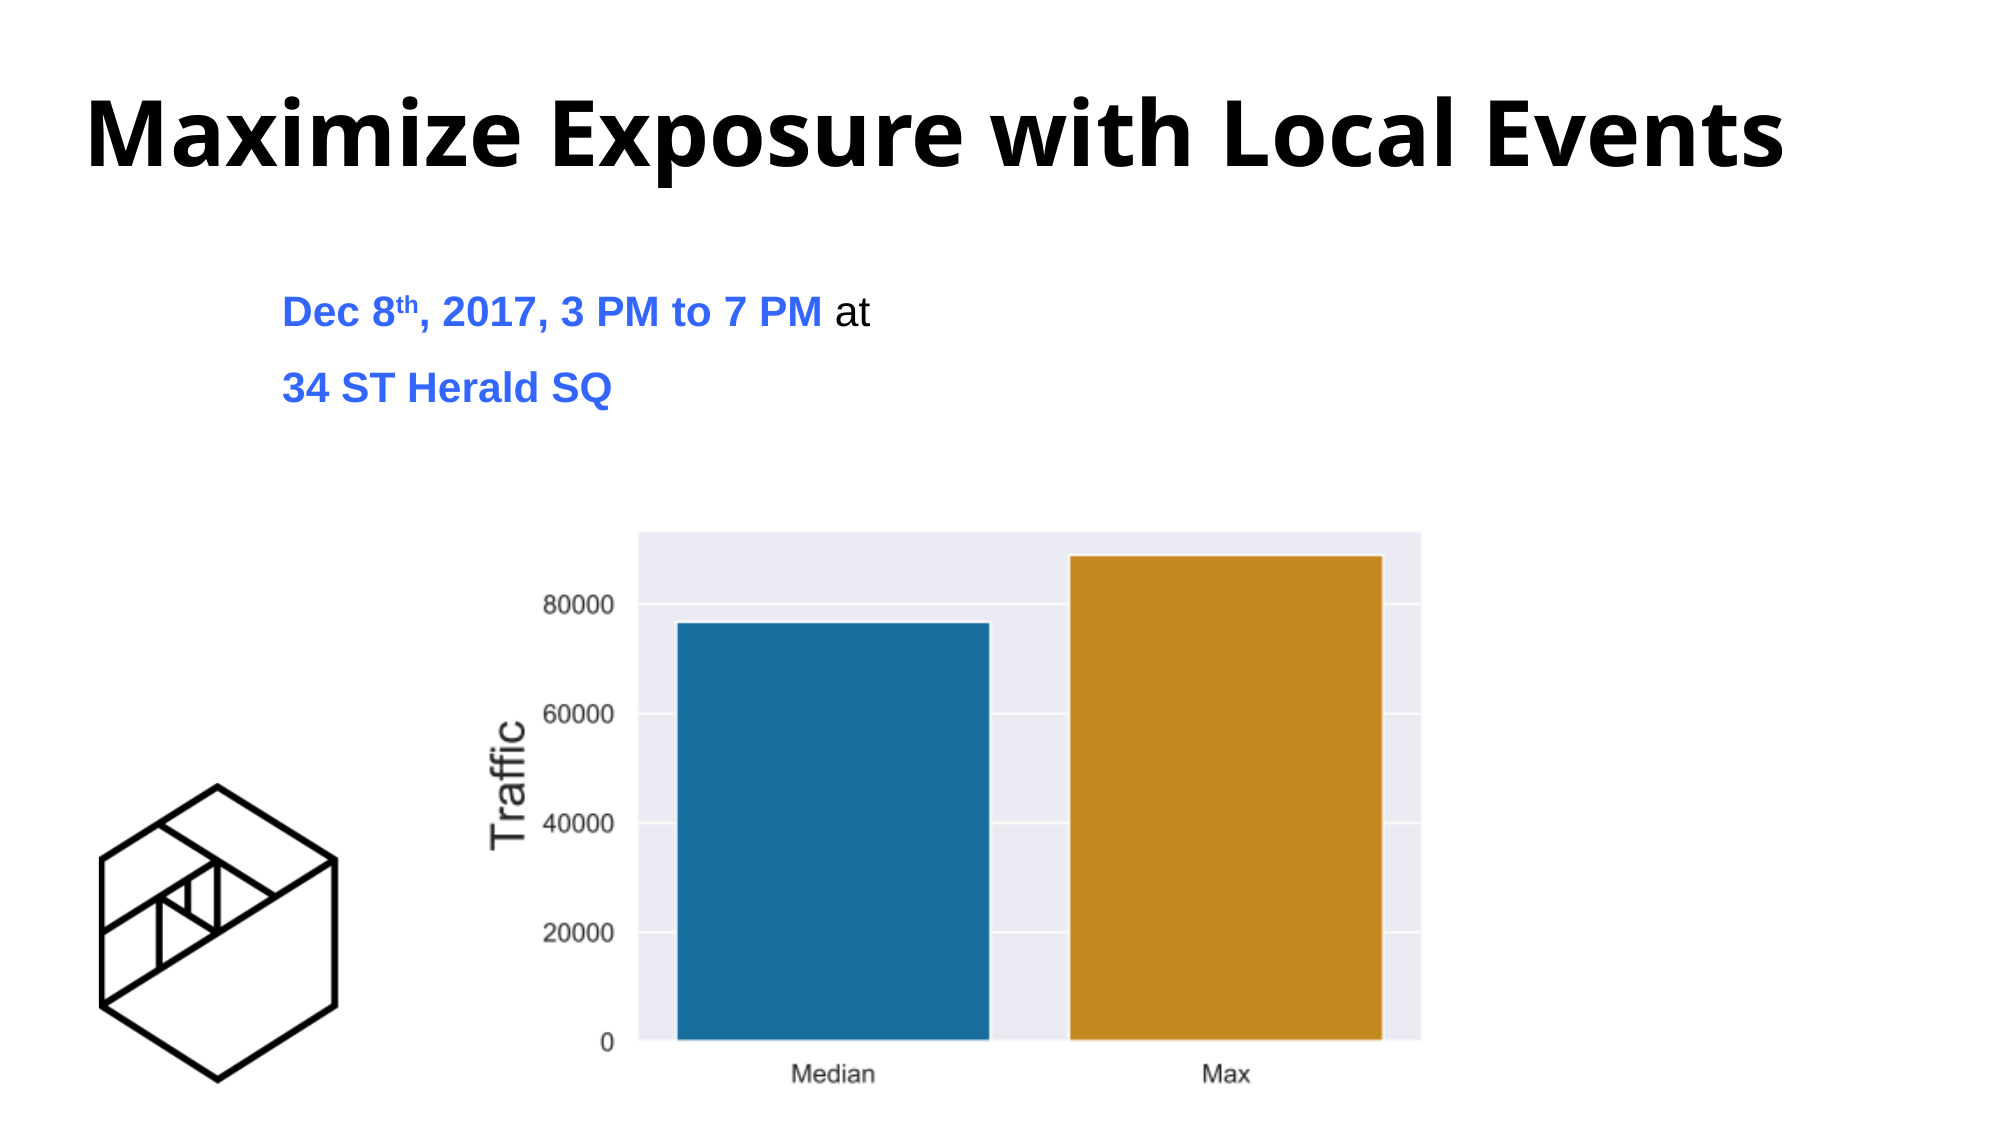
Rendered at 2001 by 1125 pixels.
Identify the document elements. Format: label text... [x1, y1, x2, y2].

text_box Maximize Exposure with Local Events [69, 67, 1960, 523]
picture [474, 500, 1451, 1101]
picture [98, 783, 379, 1084]
